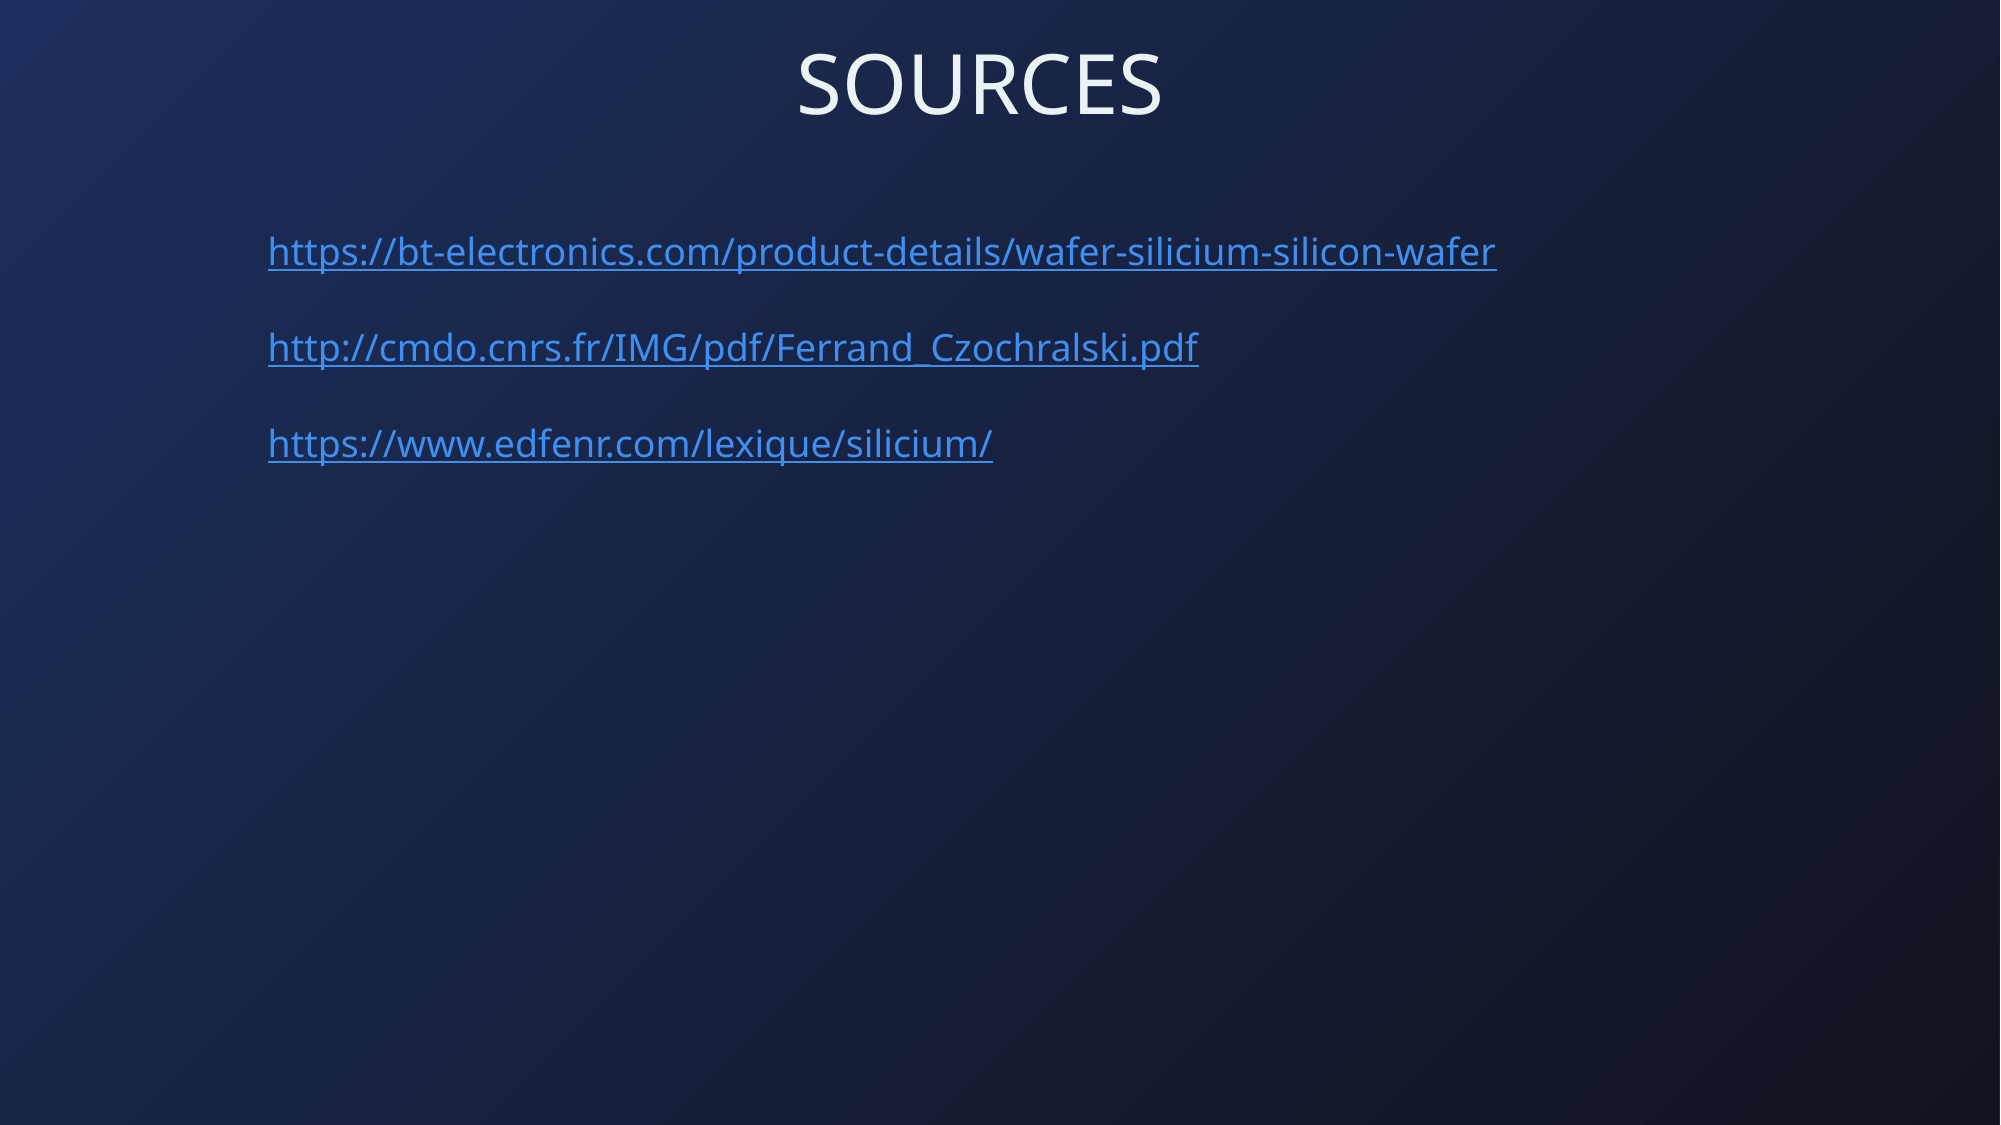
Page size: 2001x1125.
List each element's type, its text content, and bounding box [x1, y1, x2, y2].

text_box SOURCES [781, 23, 1598, 139]
text_box Wafer de silicium [0, 73, 6, 189]
text_box [0, 0, 2000, 1125]
text_box https://bt-electronics.com/product-details/wafer-silicium-silicon-wafer http://cmdo.cnrs.fr/IMG/pdf/Ferrand_Czochralski.pdf https://www.edfenr.com/lexique/silicium/ [252, 220, 1512, 569]
